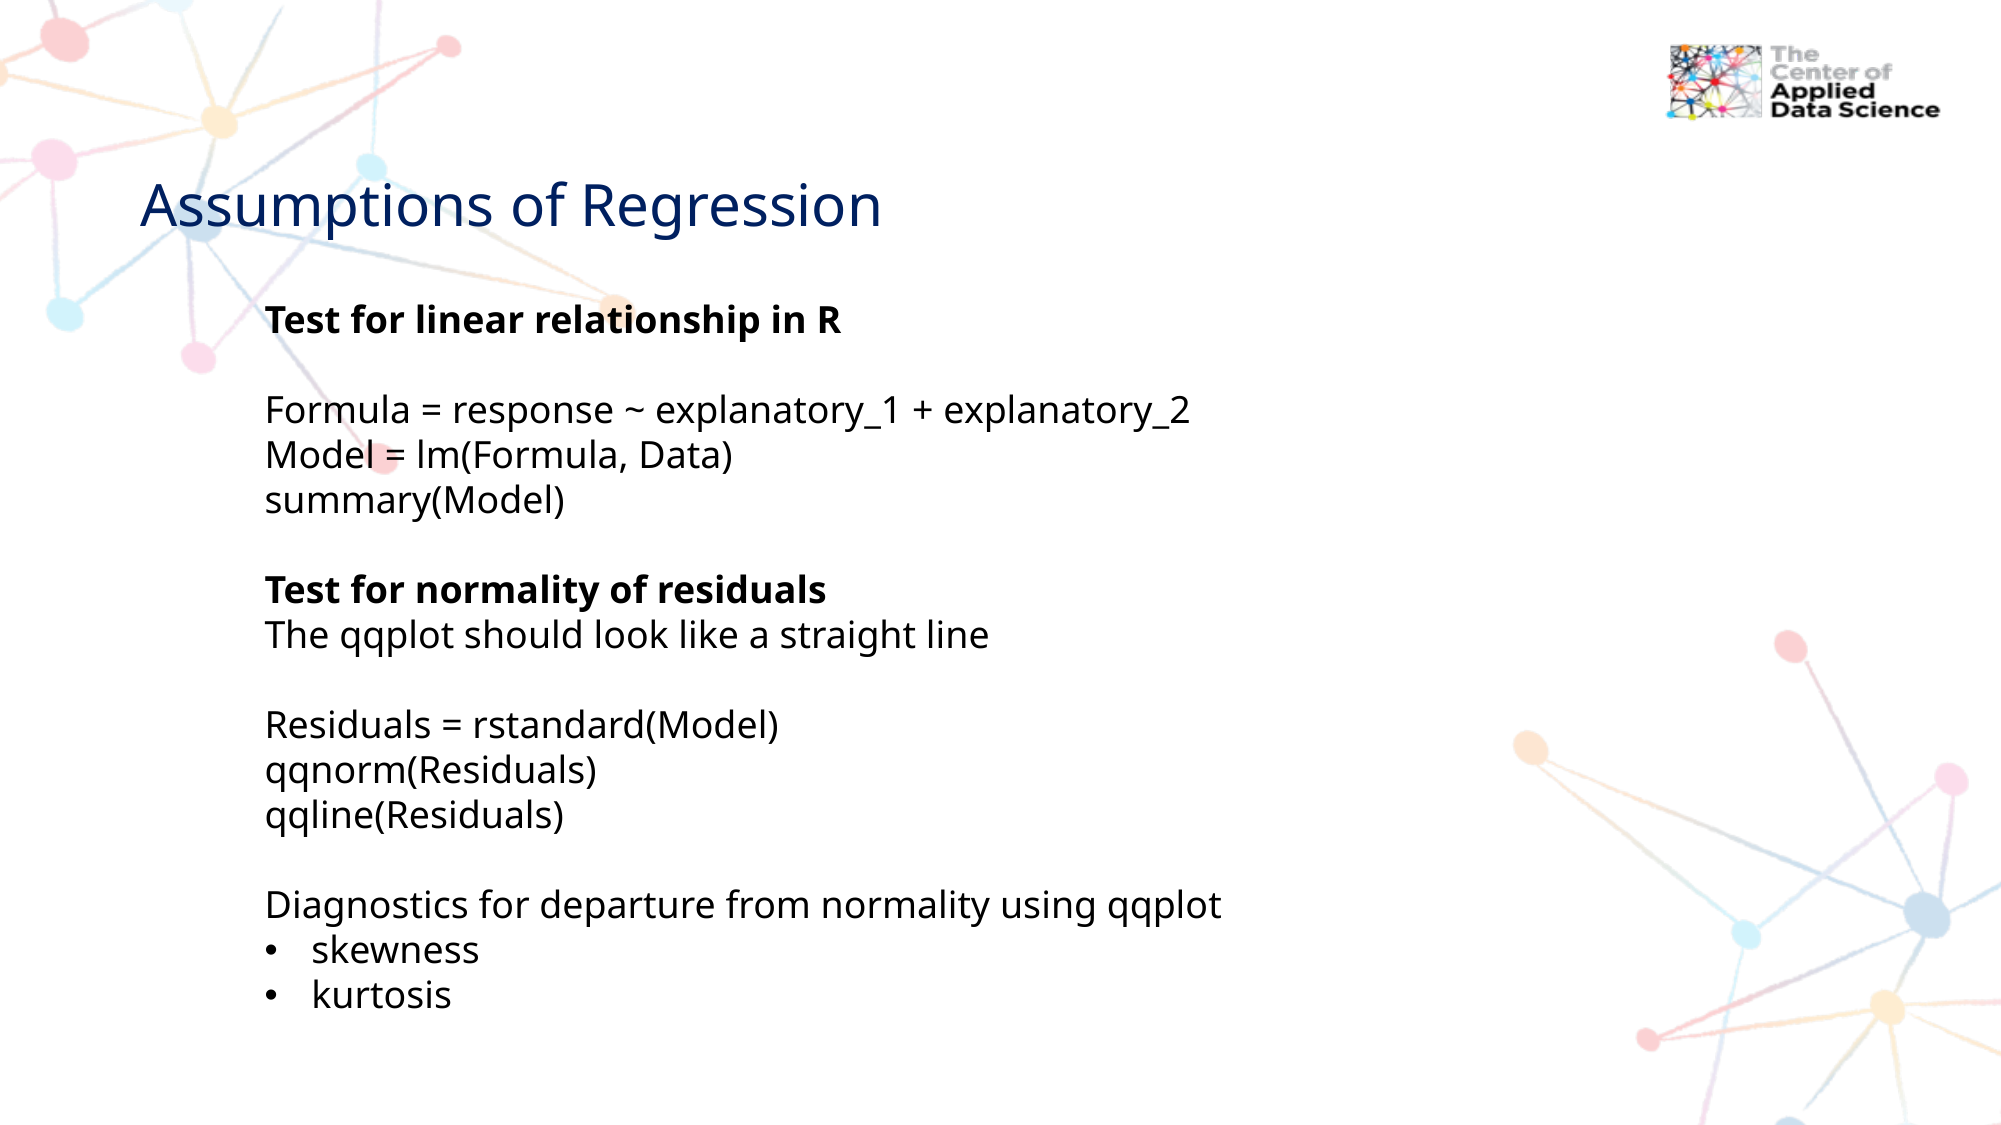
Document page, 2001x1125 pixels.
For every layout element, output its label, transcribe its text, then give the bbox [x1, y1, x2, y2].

title Assumptions of Regression [139, 168, 1861, 239]
picture [1655, 32, 1953, 133]
list Test for linear relationship in R Formula = response ~ explanatory_1 + explanatory_2 Model = lm(Formula, Data) summary(Model) Test for normality of residuals The qqplot should look like a straight line Residuals = rstandard(Model) qqnorm(Residuals) qqline(Residuals) Diagnostics for departure from normality using qqplot skewness kurtosis [264, 296, 1736, 1024]
